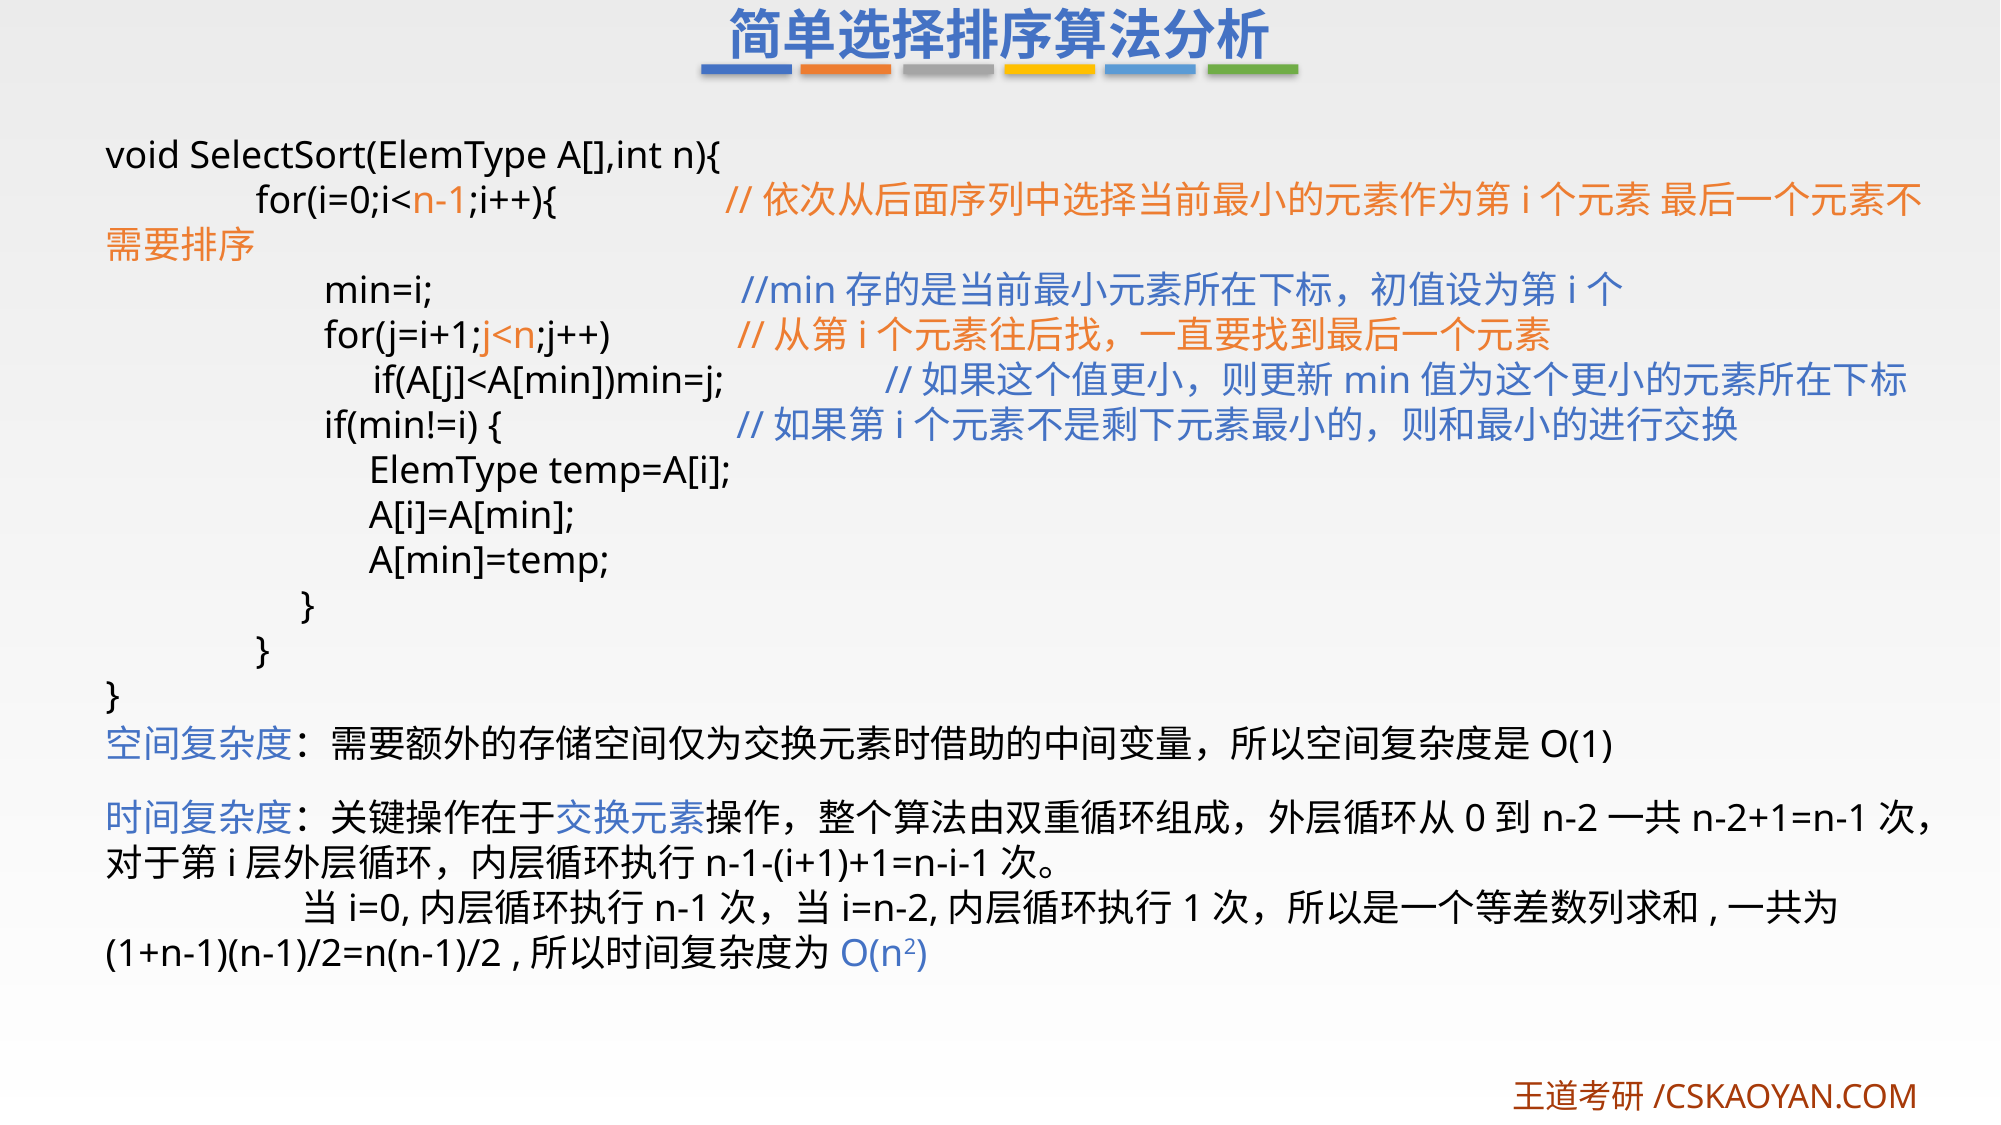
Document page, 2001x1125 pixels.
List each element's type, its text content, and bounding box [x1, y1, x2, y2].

text_box 空间复杂度：需要额外的存储空间仅为交换元素时借助的中间变量，所以空间复杂度是O(1) [90, 712, 1971, 773]
text_box 简单选择排序算法分析 [653, 1, 1347, 74]
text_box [701, 64, 1299, 75]
footer 王道考研/CSKAOYAN.COM [1430, 1065, 2000, 1125]
text_box 时间复杂度：关键操作在于交换元素操作，整个算法由双重循环组成，外层循环从0到n-2一共n-2+1=n-1次， 对于第i层外层循环，内层循环执行n-1-(i+1)+1=n-i-1次。 当i=0,内层循环执行n-1次，当i=n-2,内层循环执行1次，所以是一个等差数列求和,一共为(1+n-1)(n-1)/2=n(n-1)/2 ,所以时间复杂度为O(n2) [90, 786, 1933, 1026]
text_box void SelectSort(ElemType A[],int n){ for(i=0;i<n-1;i++){ //依次从后面序列中选择当前最小的元素作为第i个元素 最后一个元素不需要排序 min=i; //min存的是当前最小元素所在下标，初值设为第i个 for(j=i+1;j<n;j++) //从第i个元素往后找，一直要找到最后一个元素 if(A[j]<A[min])min=j; //如果这个值更小，则更新min值为这个更小的元素所在下标 if(min!=i) { //如果第i个元素不是剩下元素最小的，则和最小的进行交换 ElemType temp=A[i]; A[i]=A[min]; A[min]=temp; } } } [90, 123, 1971, 712]
